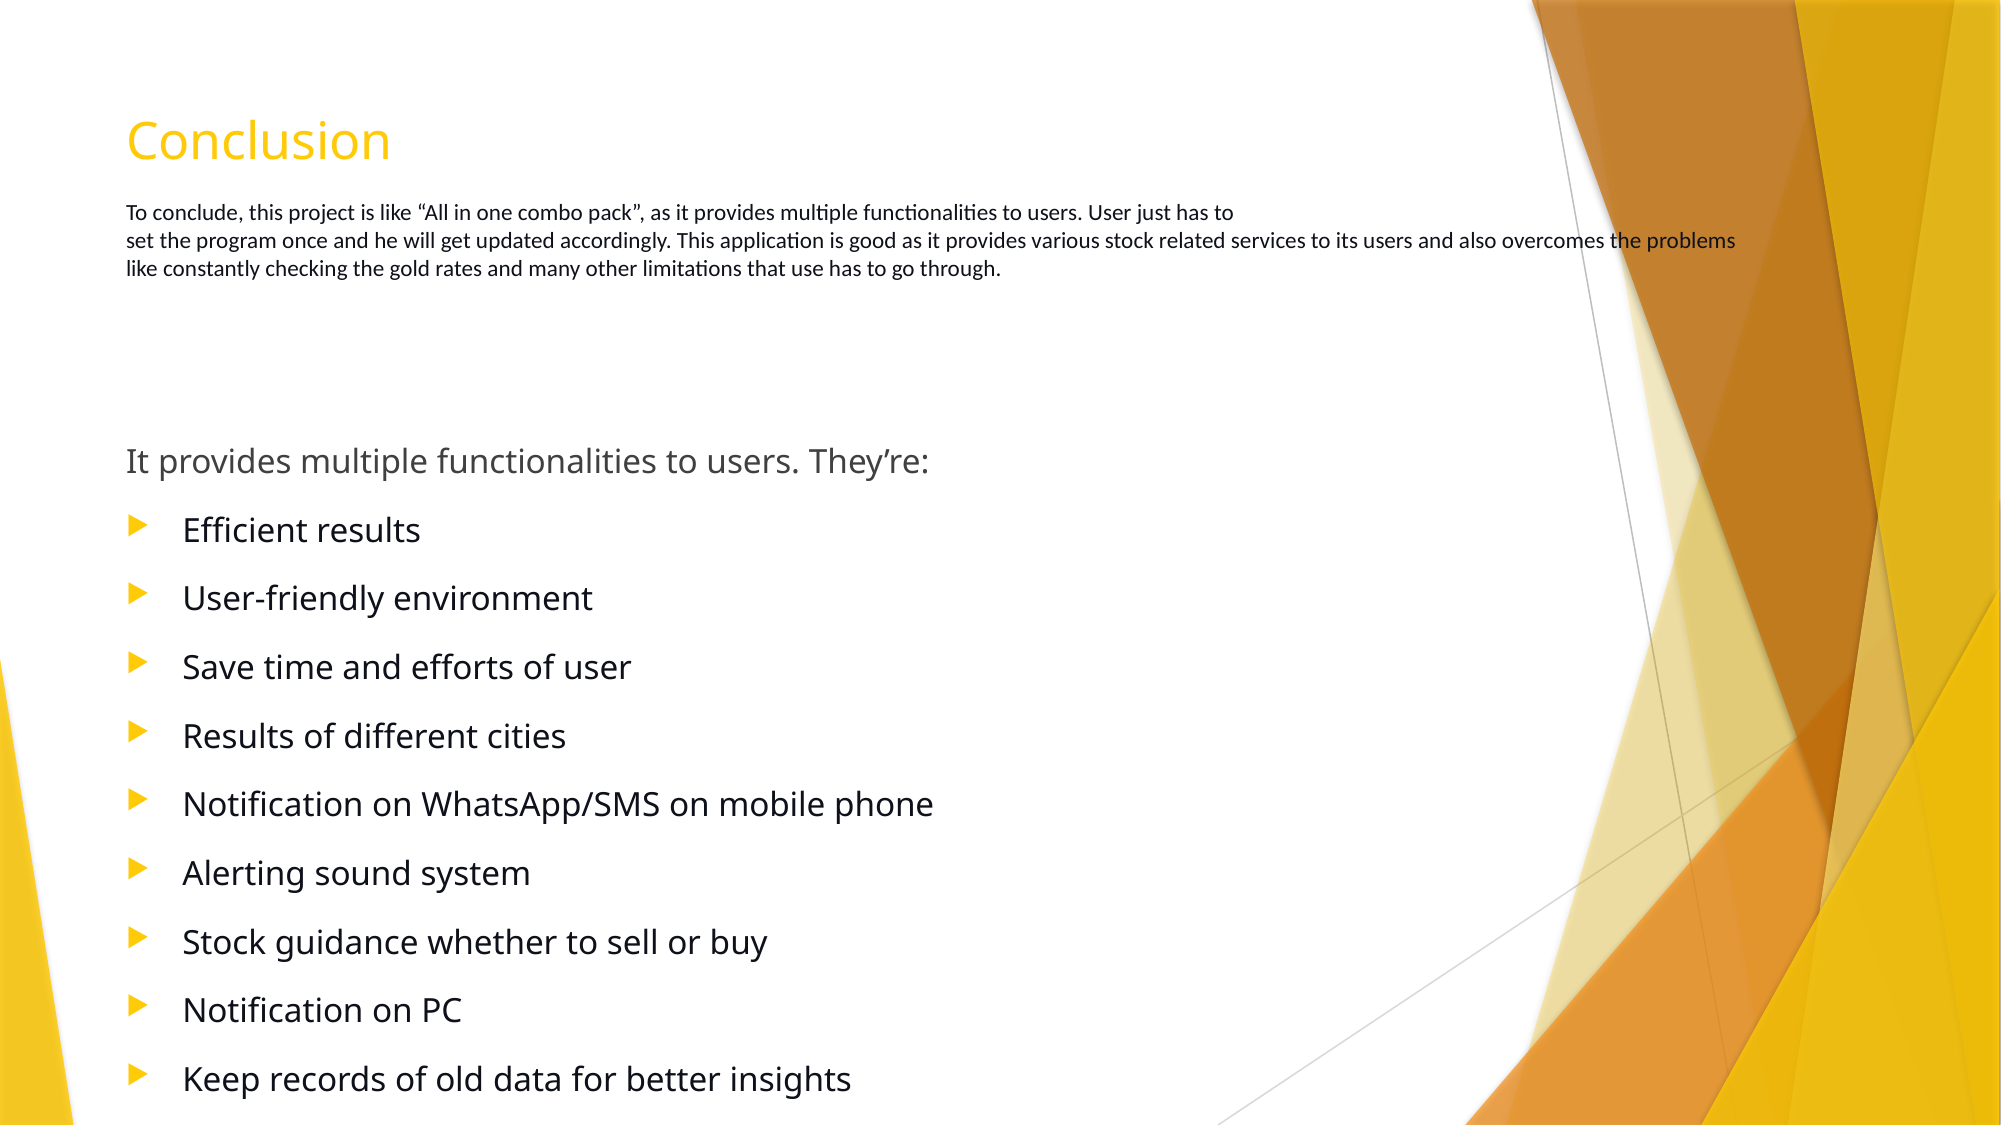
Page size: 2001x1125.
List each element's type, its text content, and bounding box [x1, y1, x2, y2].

list It provides multiple functionalities to users. They’re: Efficient results User-friendly environment Save time and efforts of user Results of different cities Notification on WhatsApp/SMS on mobile phone Alerting sound system Stock guidance whether to sell or buy Notification on PC Keep records of old data for better insights [111, 371, 1974, 1125]
title Conclusion To conclude, this project is like “All in one combo pack”, as it provides multiple functionalities to users. User just has to set the program once and he will get updated accordingly. This application is good as it provides various stock related services to its users and also overcomes the problems like constantly checking the gold rates and many other limitations that use has to go through. [111, 99, 1764, 317]
